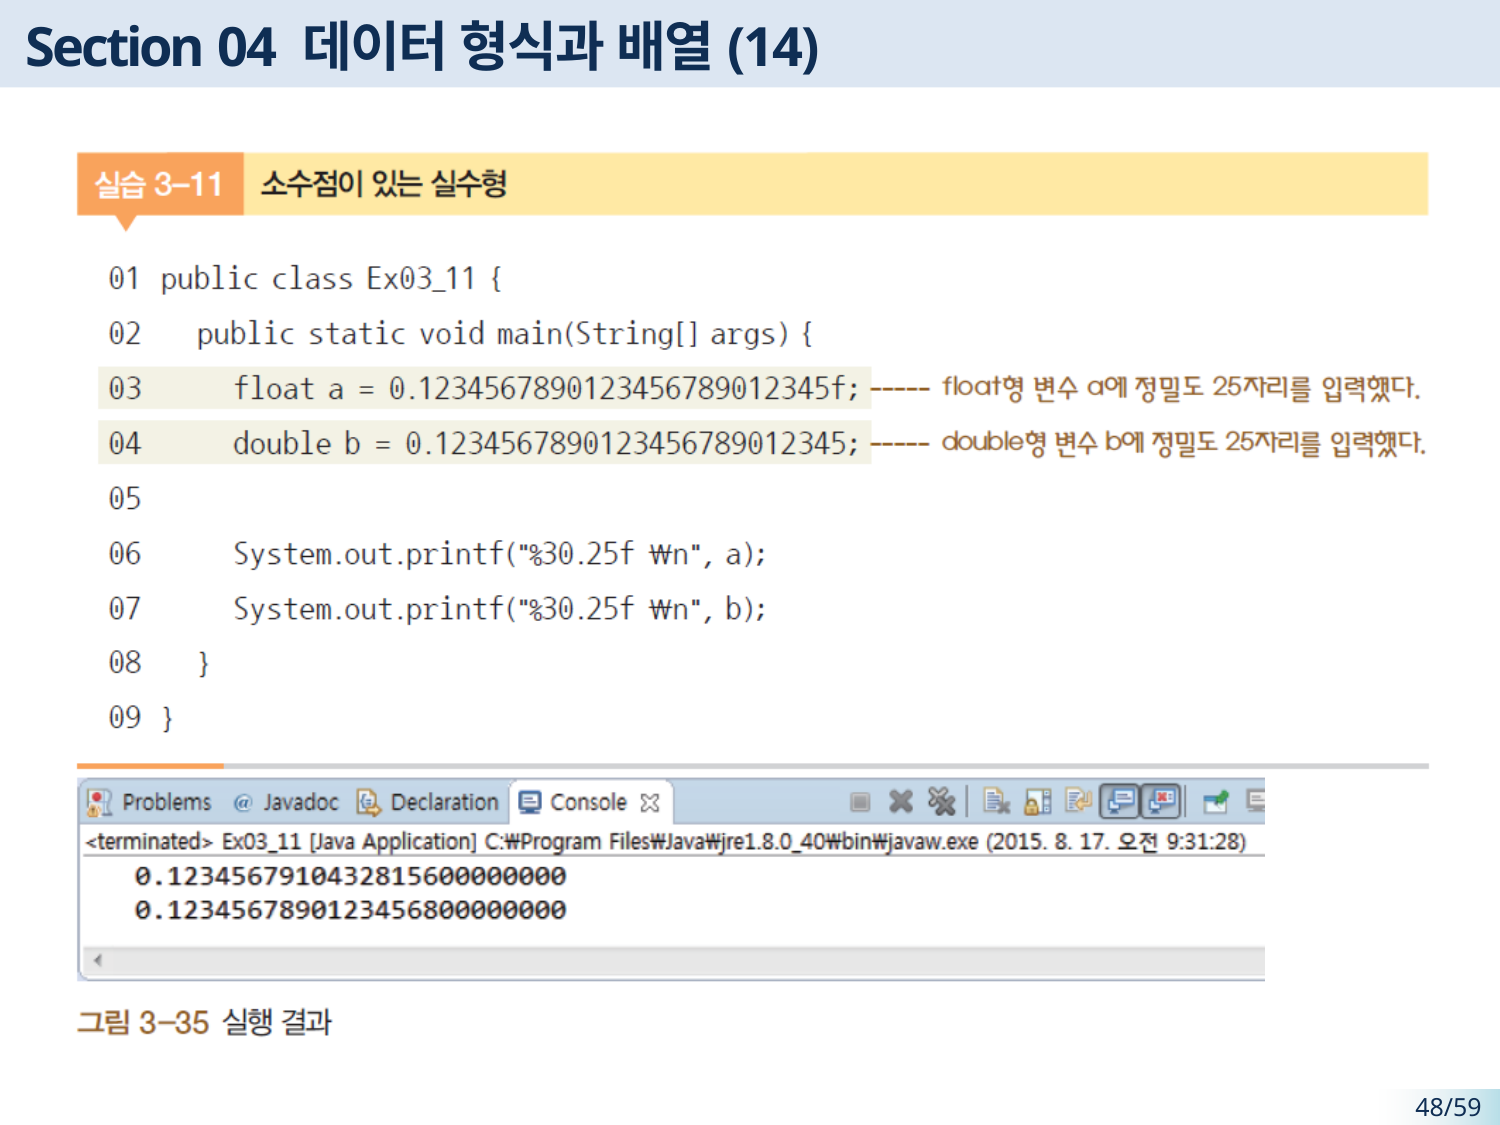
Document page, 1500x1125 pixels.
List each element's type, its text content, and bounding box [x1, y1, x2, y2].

title Section 04 데이터 형식과 배열(14) [10, 5, 1288, 84]
picture [72, 148, 1432, 1043]
